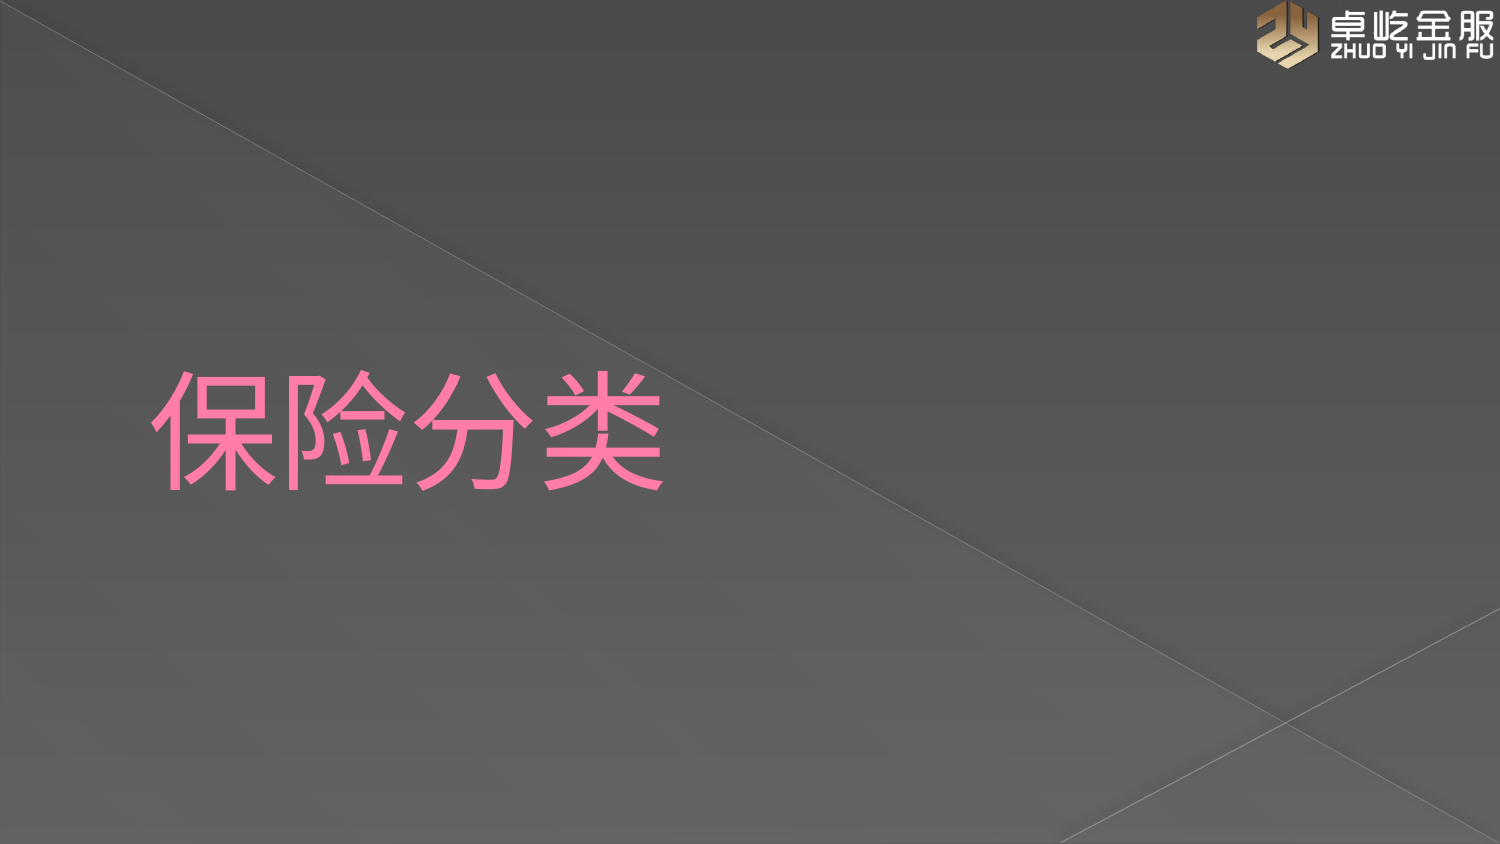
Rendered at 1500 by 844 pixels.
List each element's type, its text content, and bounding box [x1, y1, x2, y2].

picture [1257, 0, 1500, 69]
title 保险分类 [64, 342, 1415, 515]
